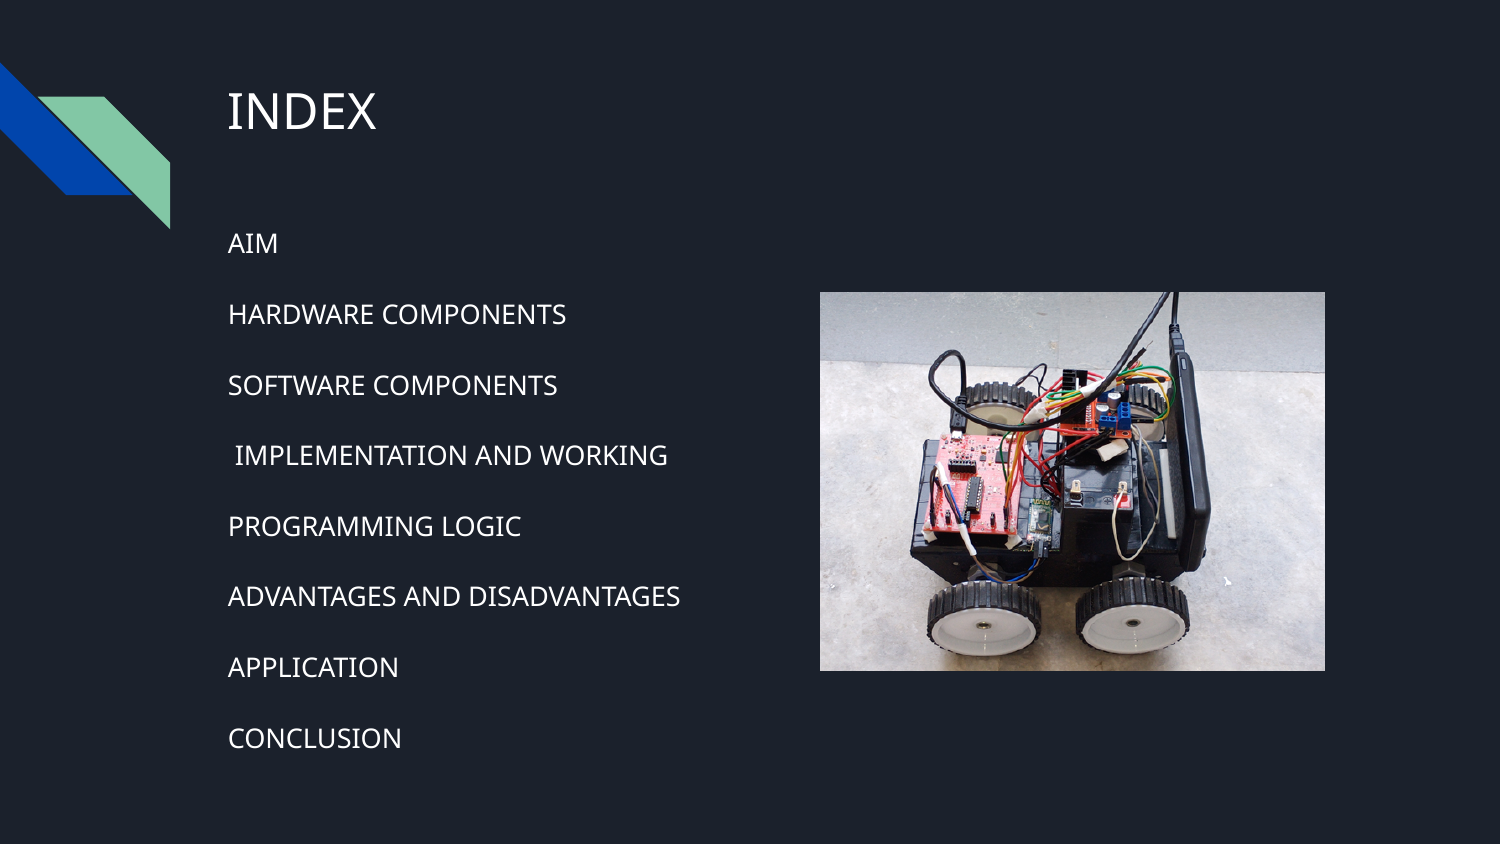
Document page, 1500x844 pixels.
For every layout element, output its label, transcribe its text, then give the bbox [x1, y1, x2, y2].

list AIM HARDWARE COMPONENTS SOFTWARE COMPONENTS IMPLEMENTATION AND WORKING PROGRAMMING LOGIC ADVANTAGES AND DISADVANTAGES APPLICATION CONCLUSION [212, 206, 1368, 756]
picture [820, 292, 1325, 671]
title INDEX [212, 64, 1368, 206]
